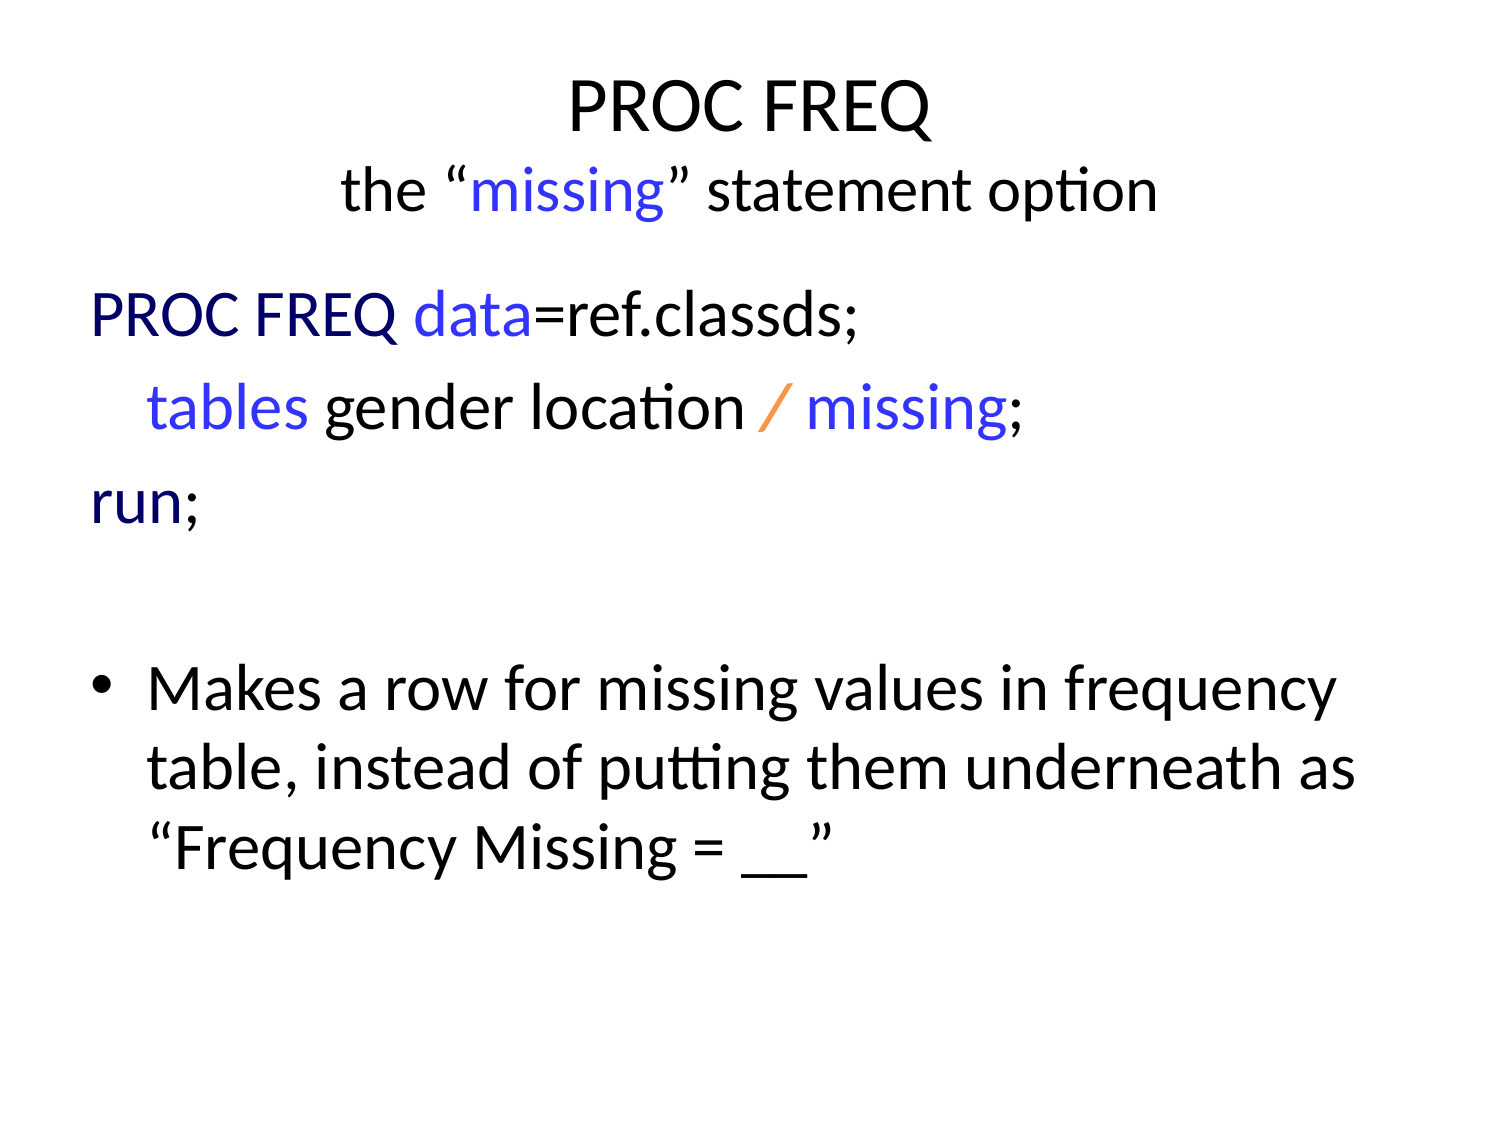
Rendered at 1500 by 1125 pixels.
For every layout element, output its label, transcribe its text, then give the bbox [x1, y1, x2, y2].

title PROC FREQ the “missing” statement option [75, 45, 1425, 233]
list PROC FREQ data=ref.classds; tables gender location / missing; run; Makes a row for missing values in frequency table, instead of putting them underneath as “Frequency Missing = __” [75, 262, 1425, 1005]
